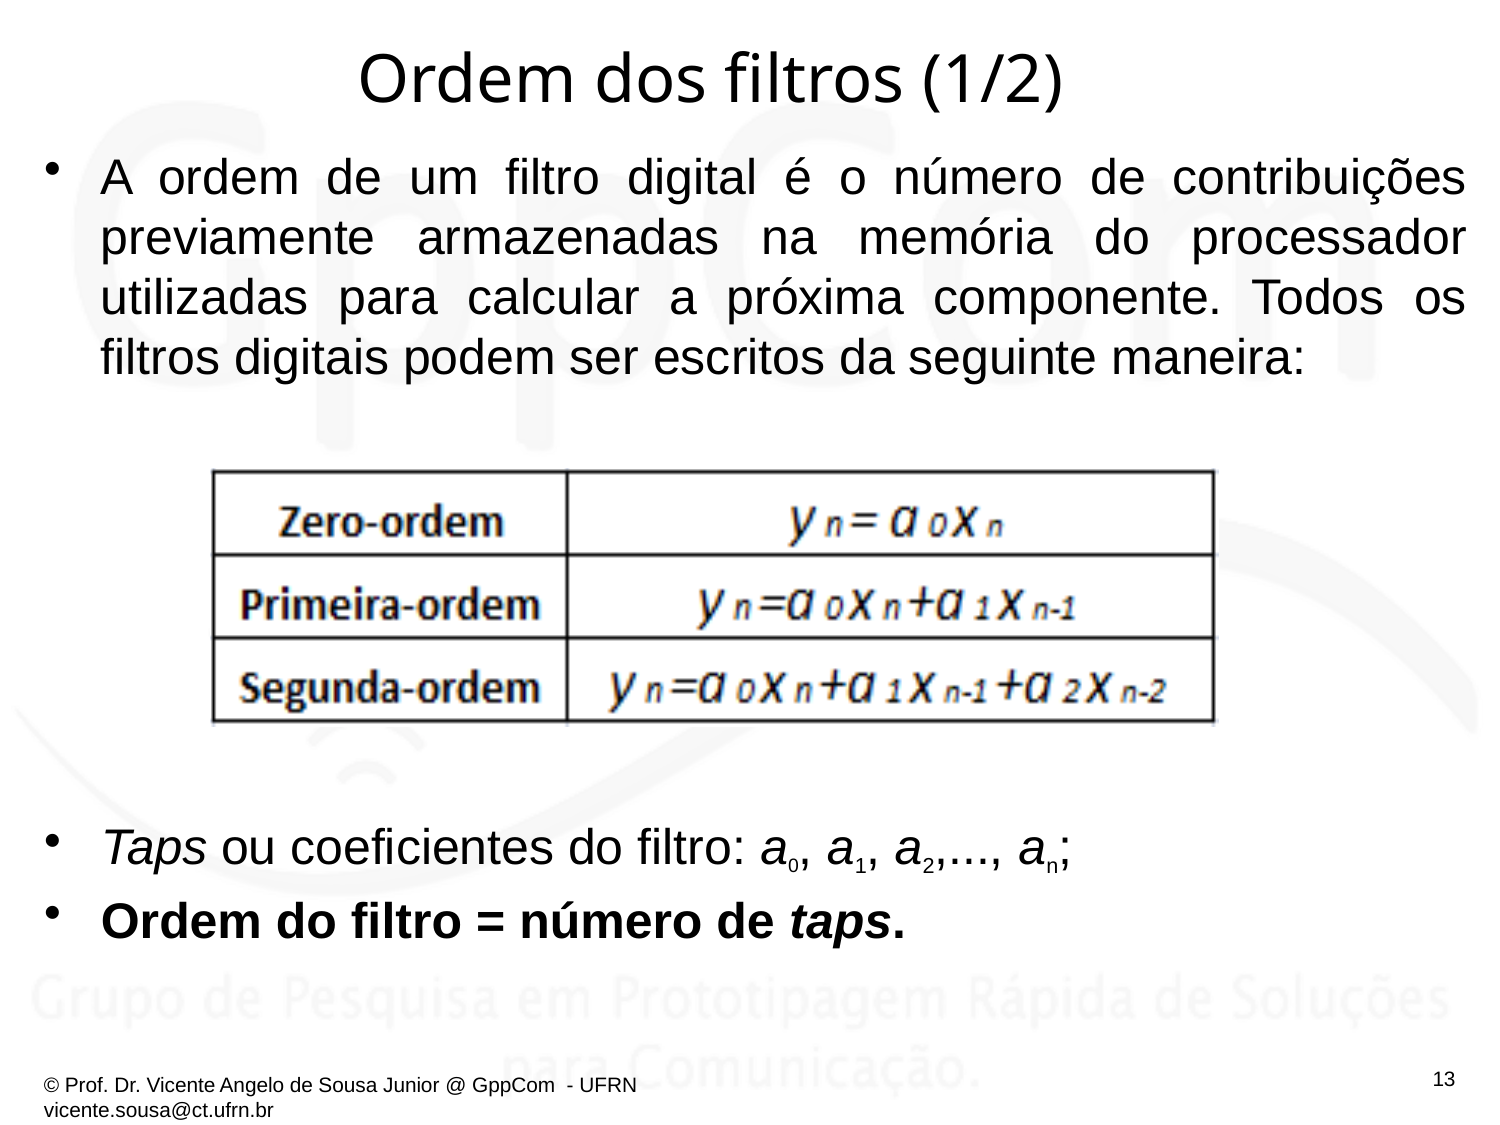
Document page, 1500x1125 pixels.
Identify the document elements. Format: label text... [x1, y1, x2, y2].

title Ordem dos filtros (1/2) [29, 7, 1393, 136]
picture [210, 468, 1219, 727]
slide_number 13 [1257, 1058, 1471, 1107]
text_box [986, 456, 1400, 532]
list A ordem de um filtro digital é o número de contribuições previamente armazenadas na memória do processador utilizadas para calcular a próxima componente. Todos os filtros digitais podem ser escritos da seguinte maneira: Taps ou coeficientes do filtro: a0, a1, a2,..., an; Ordem do filtro = número de taps. [29, 136, 1483, 1036]
